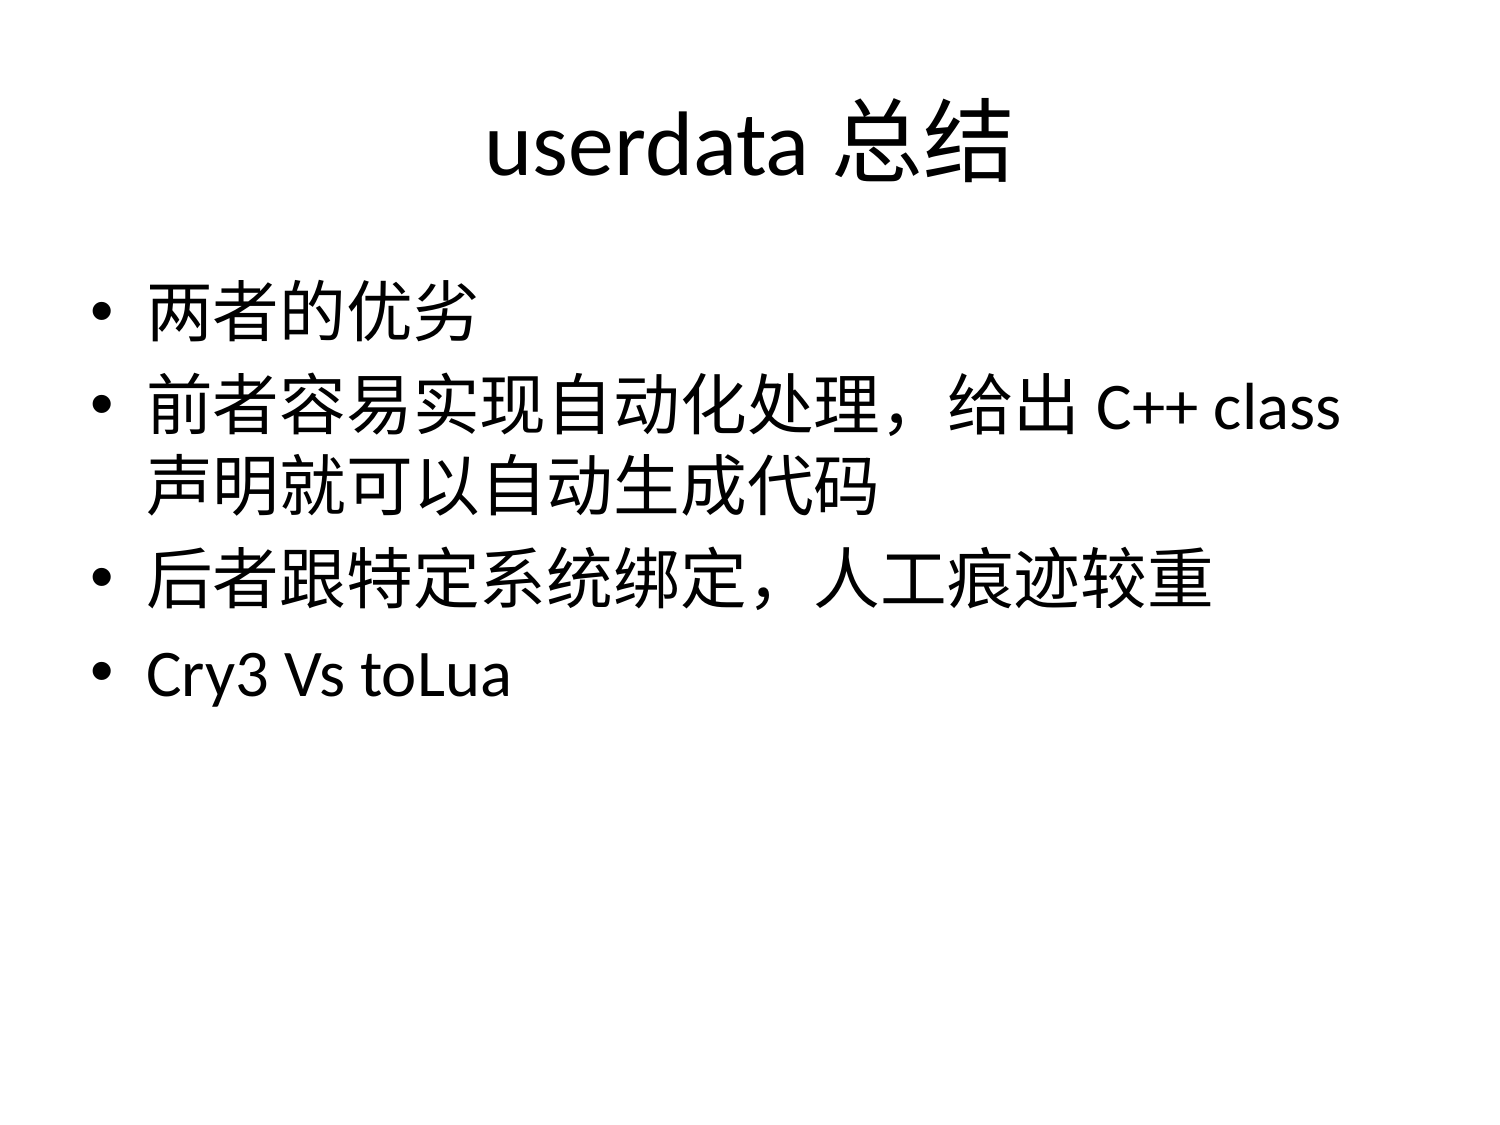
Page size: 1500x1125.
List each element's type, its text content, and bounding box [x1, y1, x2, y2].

list 两者的优劣 前者容易实现自动化处理，给出C++ class声明就可以自动生成代码 后者跟特定系统绑定，人工痕迹较重 Cry3 Vs toLua [75, 262, 1425, 1005]
title userdata总结 [75, 45, 1425, 233]
